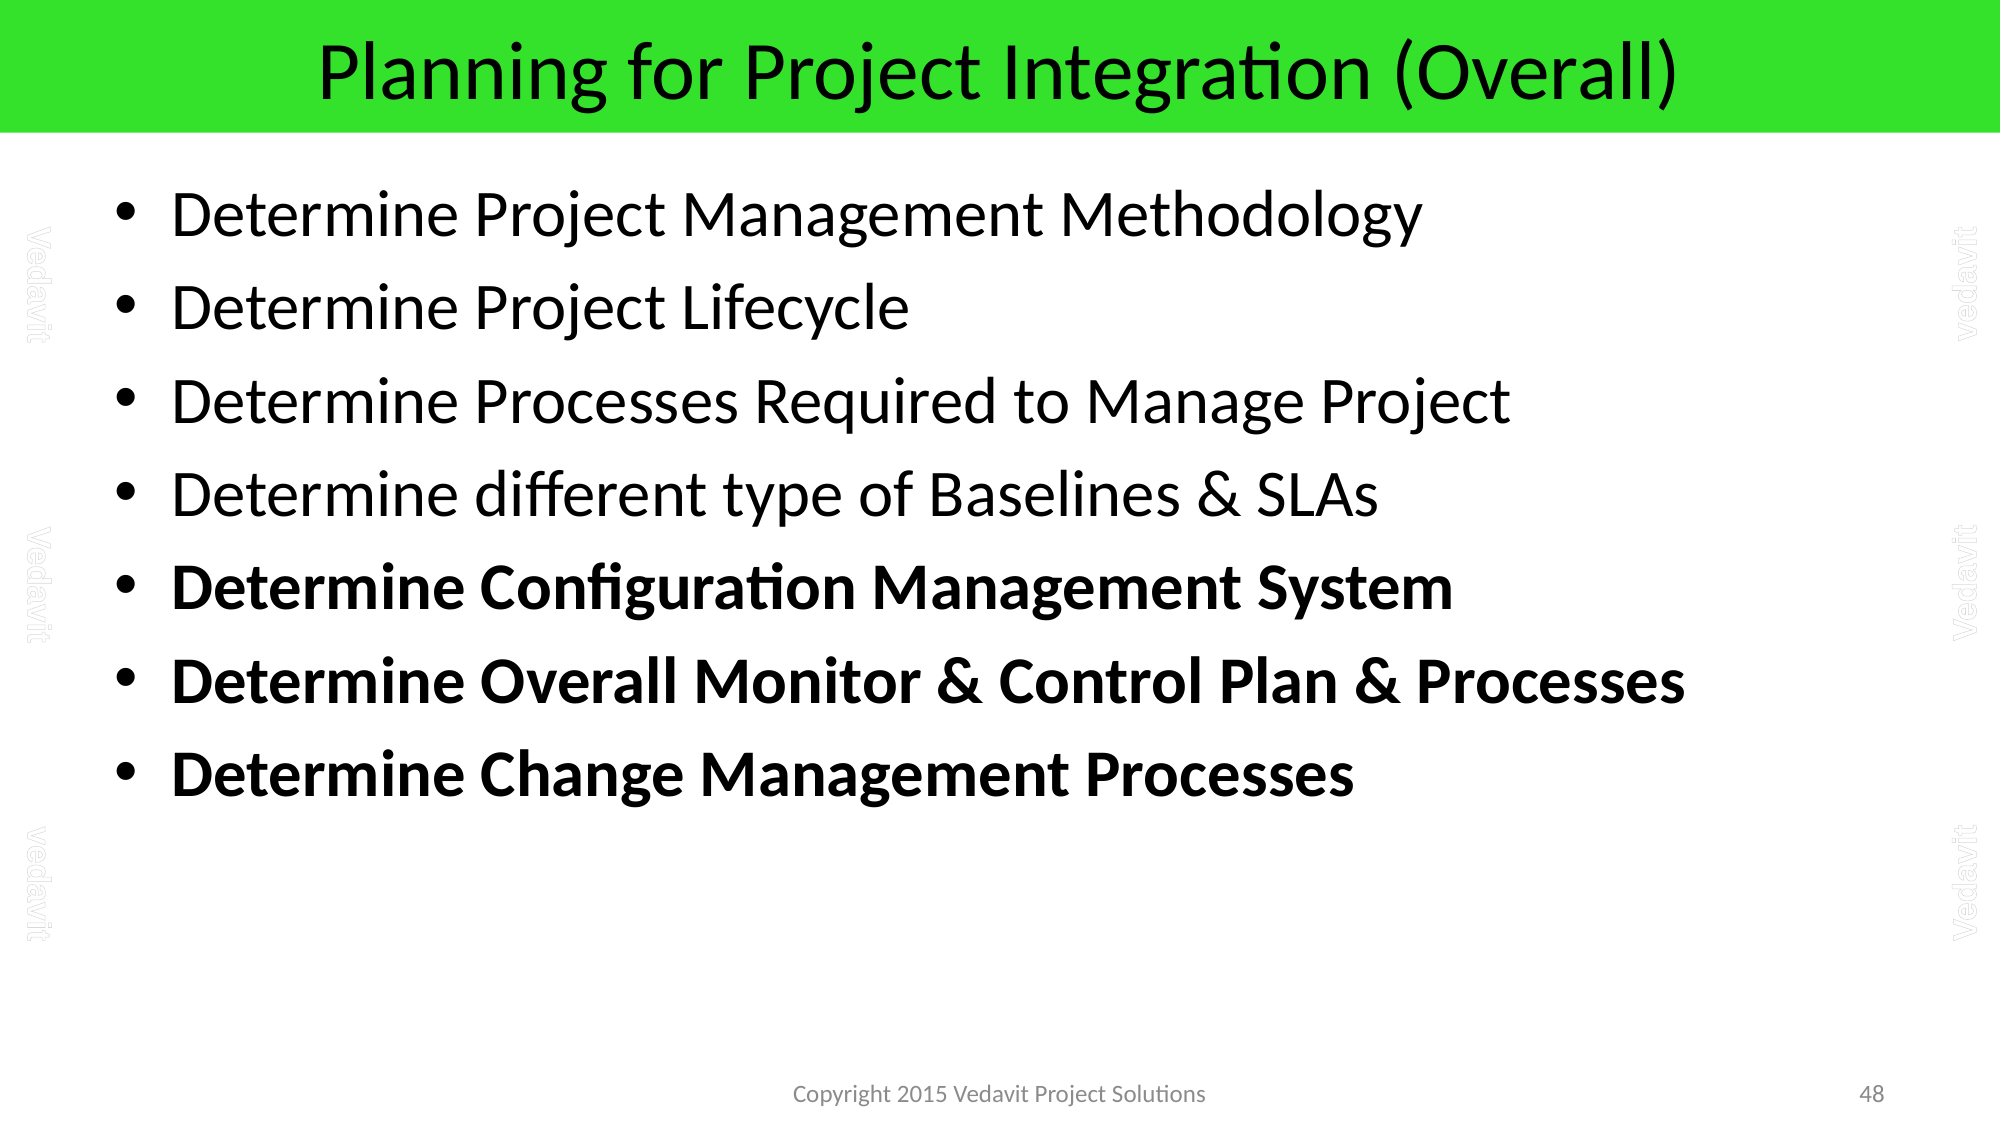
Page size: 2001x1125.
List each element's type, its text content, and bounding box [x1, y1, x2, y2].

footer Copyright 2015 Vedavit Project Solutions [683, 1062, 1317, 1123]
slide_number 48 [1433, 1062, 1900, 1123]
list Determine Project Management Methodology Determine Project Lifecycle Determine Processes Required to Manage Project Determine different type of Baselines & SLAs Determine Configuration Management System Determine Overall Monitor & Control Plan & Processes Determine Change Management Processes [99, 162, 1900, 1000]
title Planning for Project Integration (Overall) [0, 0, 2000, 133]
